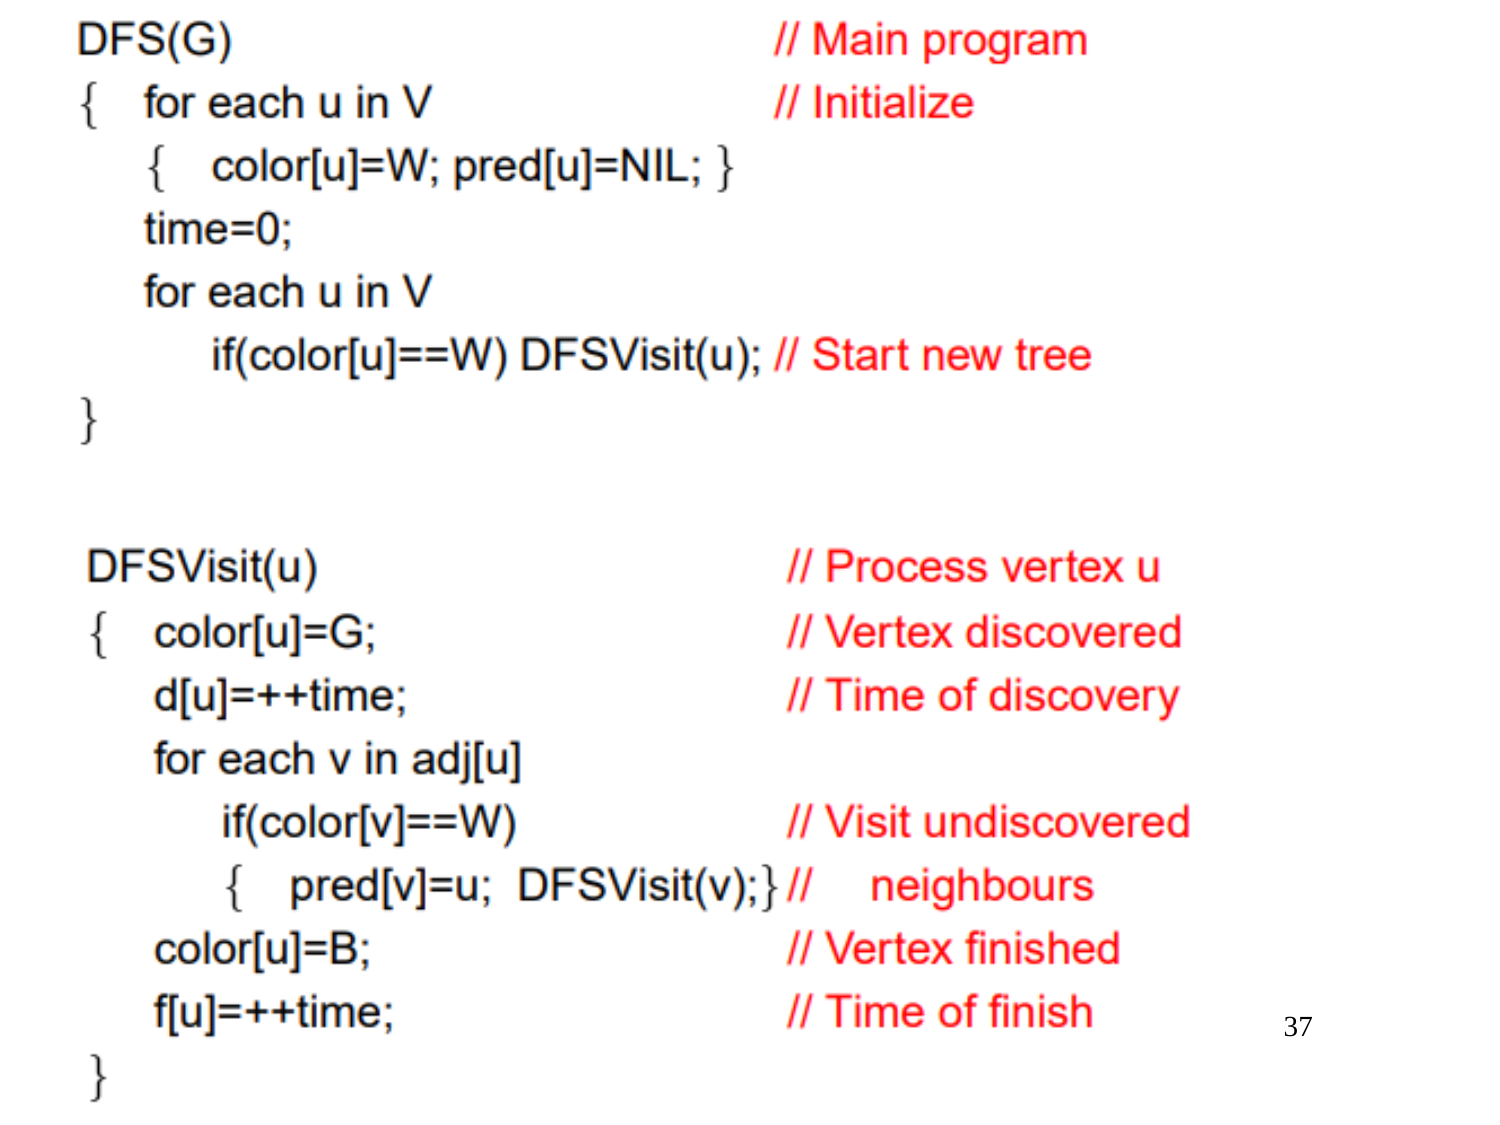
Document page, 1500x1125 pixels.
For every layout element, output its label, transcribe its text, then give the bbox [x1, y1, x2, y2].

picture [63, 525, 1210, 1125]
slide_number 37 [1213, 1000, 1329, 1076]
picture [59, 0, 1169, 462]
